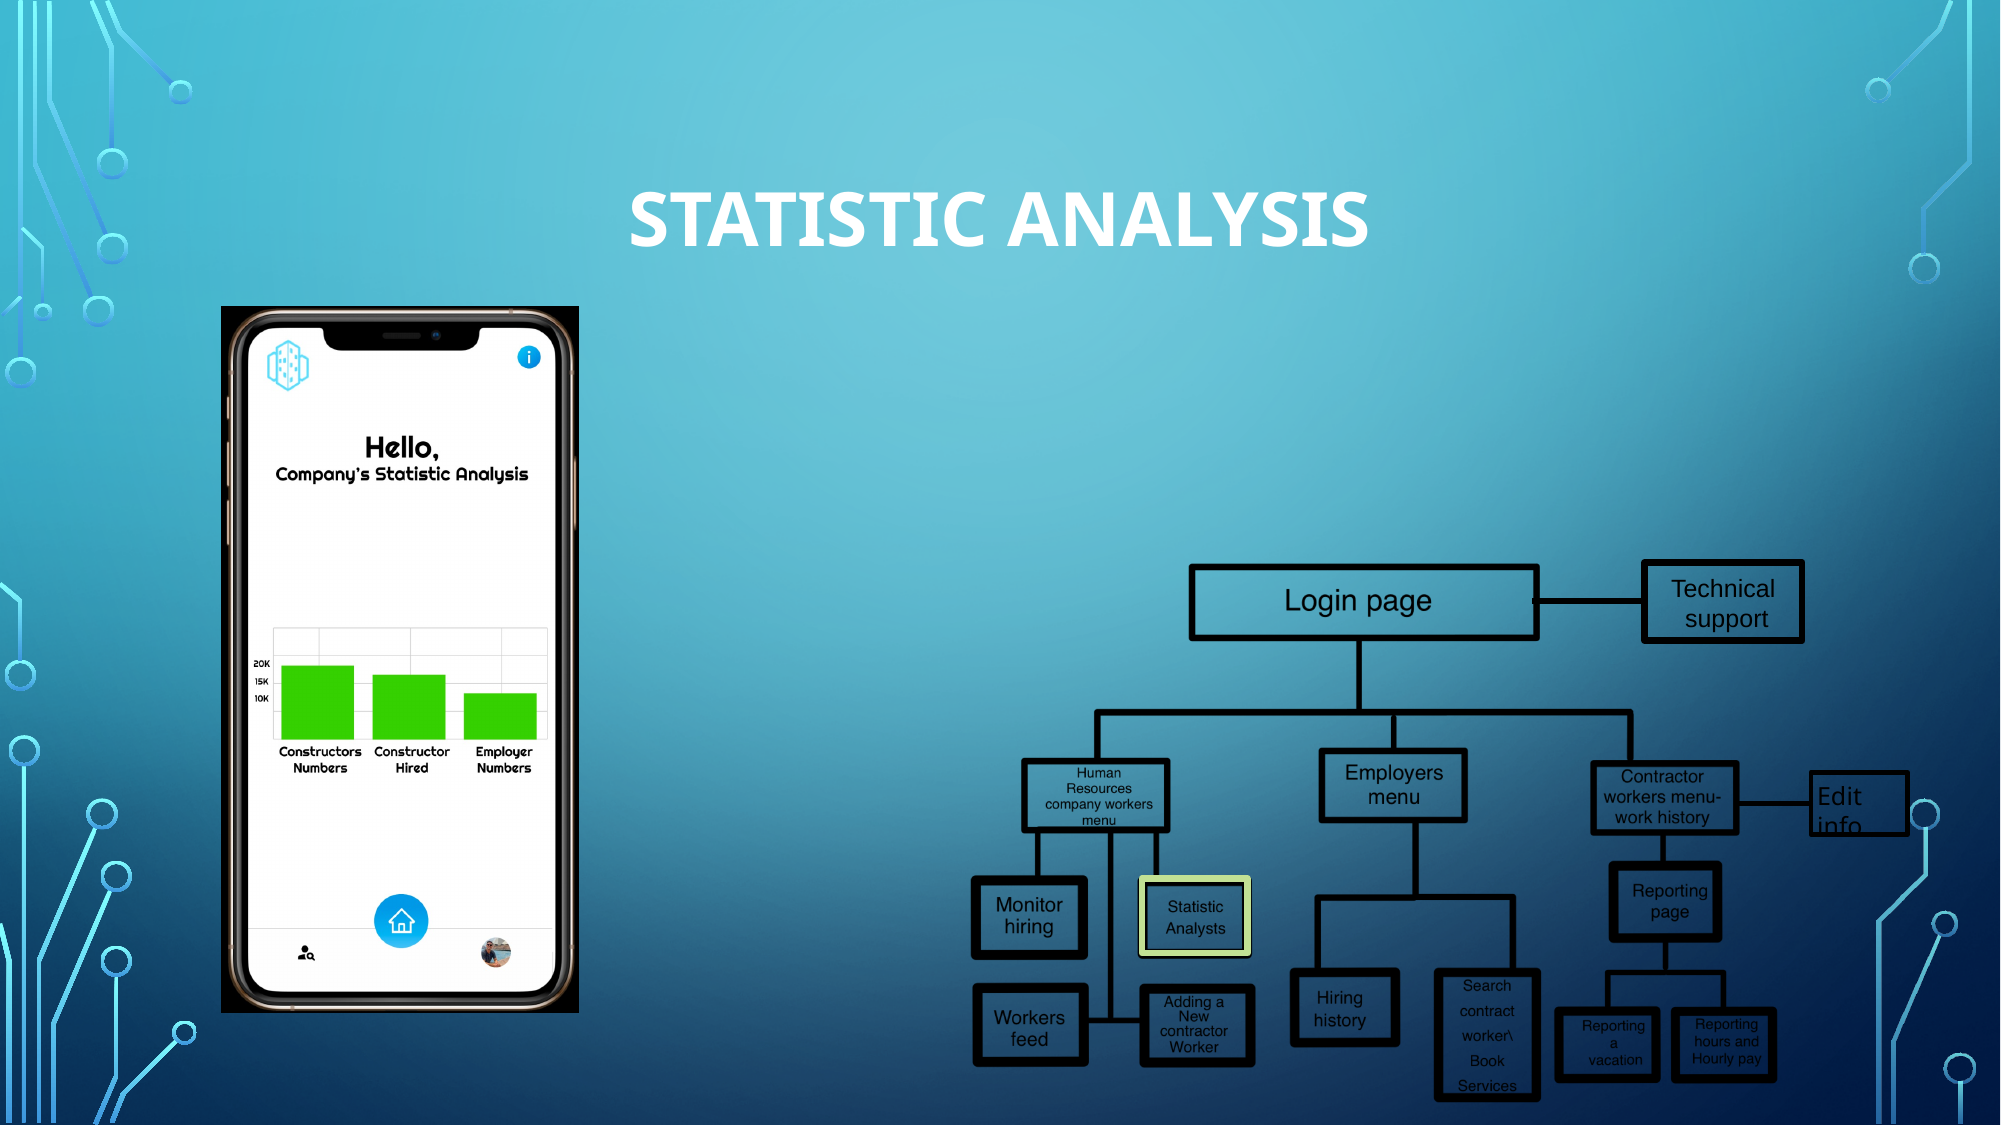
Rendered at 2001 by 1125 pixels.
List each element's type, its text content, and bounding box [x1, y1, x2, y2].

text_box Edit info [1802, 773, 1922, 848]
picture [963, 433, 1779, 1125]
text_box [1779, 561, 1804, 642]
picture [221, 306, 579, 1013]
title Statistic analysis [187, 101, 1813, 344]
text_box Technical support [1779, 564, 1791, 640]
